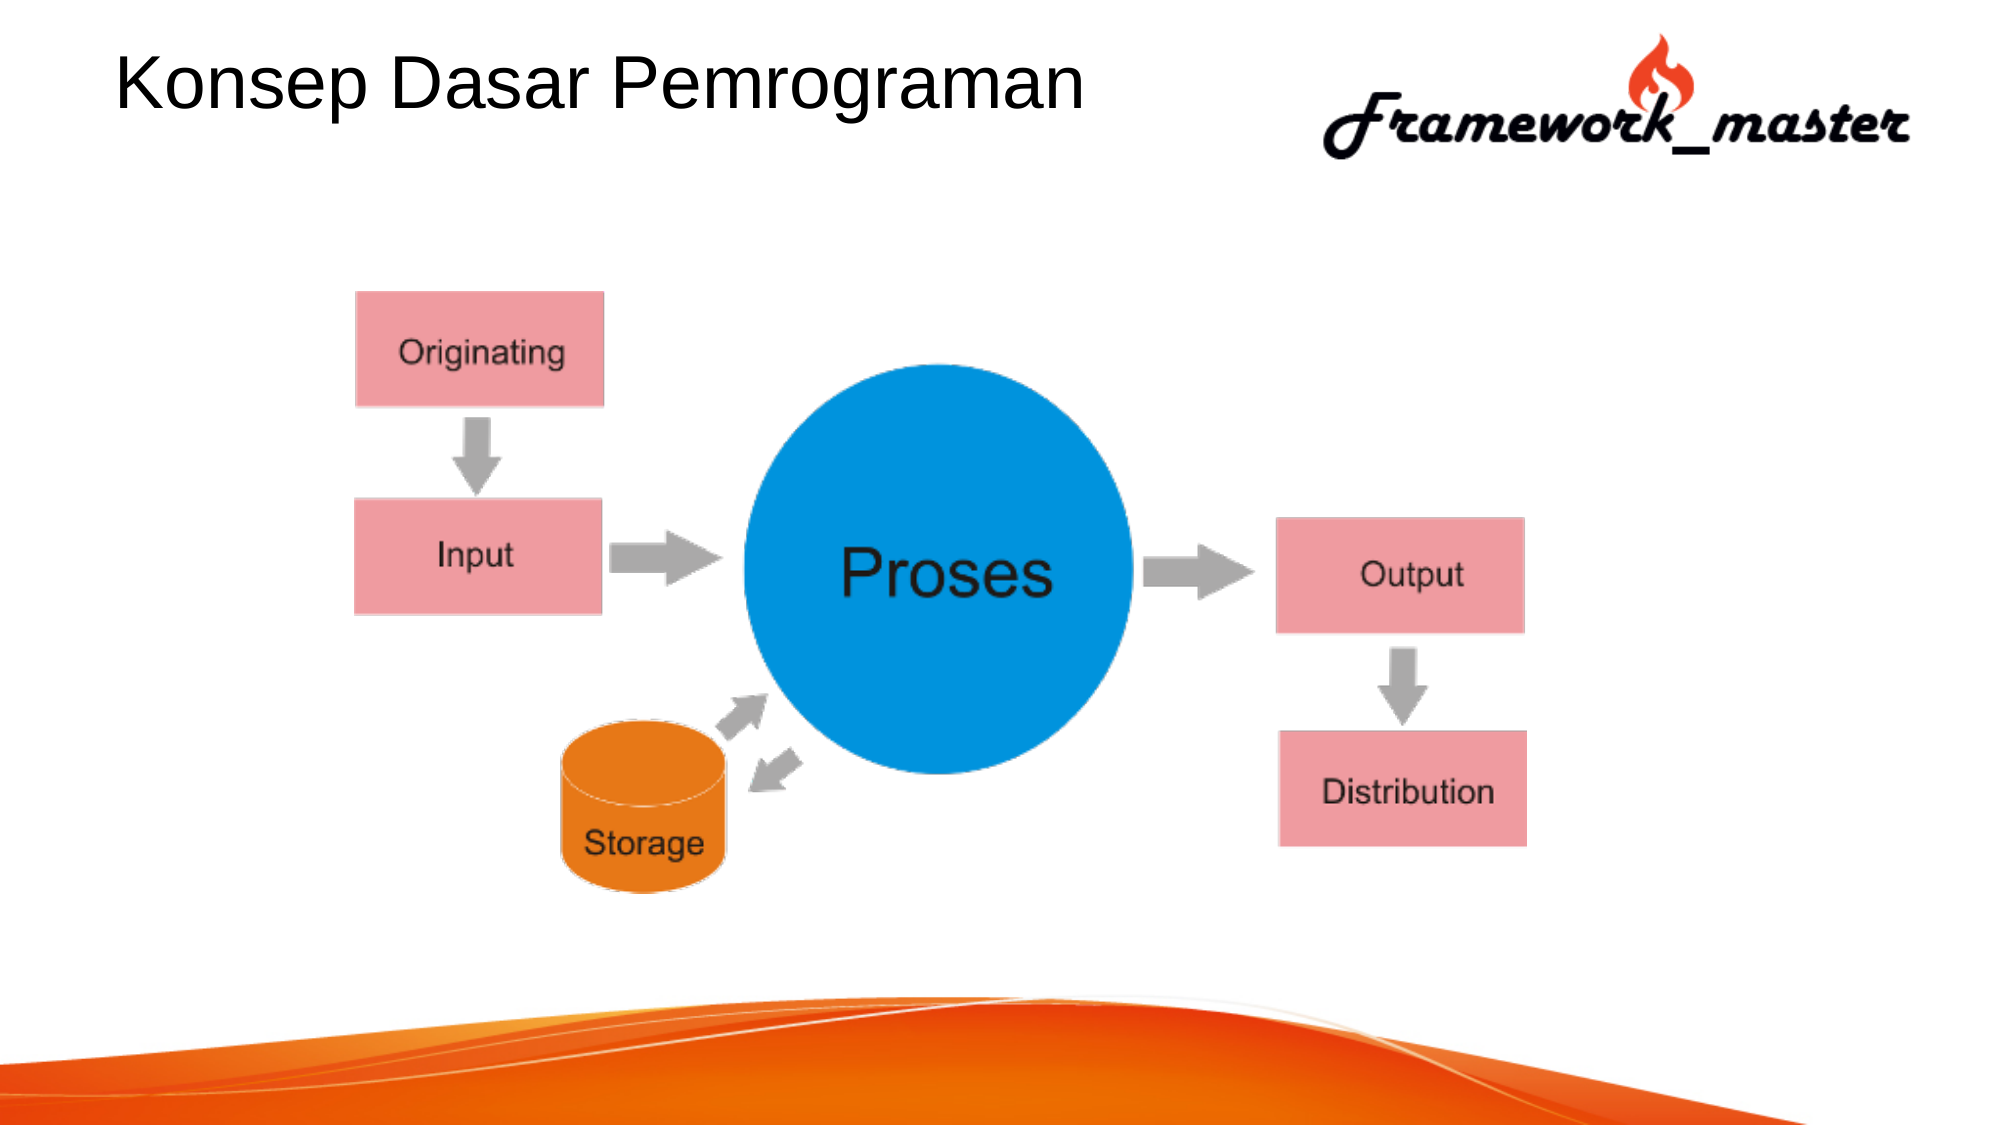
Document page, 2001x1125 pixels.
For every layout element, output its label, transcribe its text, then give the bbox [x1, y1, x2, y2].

picture [0, 0, 2000, 1125]
title Konsep Dasar Pemrograman [99, 30, 1901, 127]
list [354, 291, 1527, 894]
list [1319, 31, 1918, 169]
